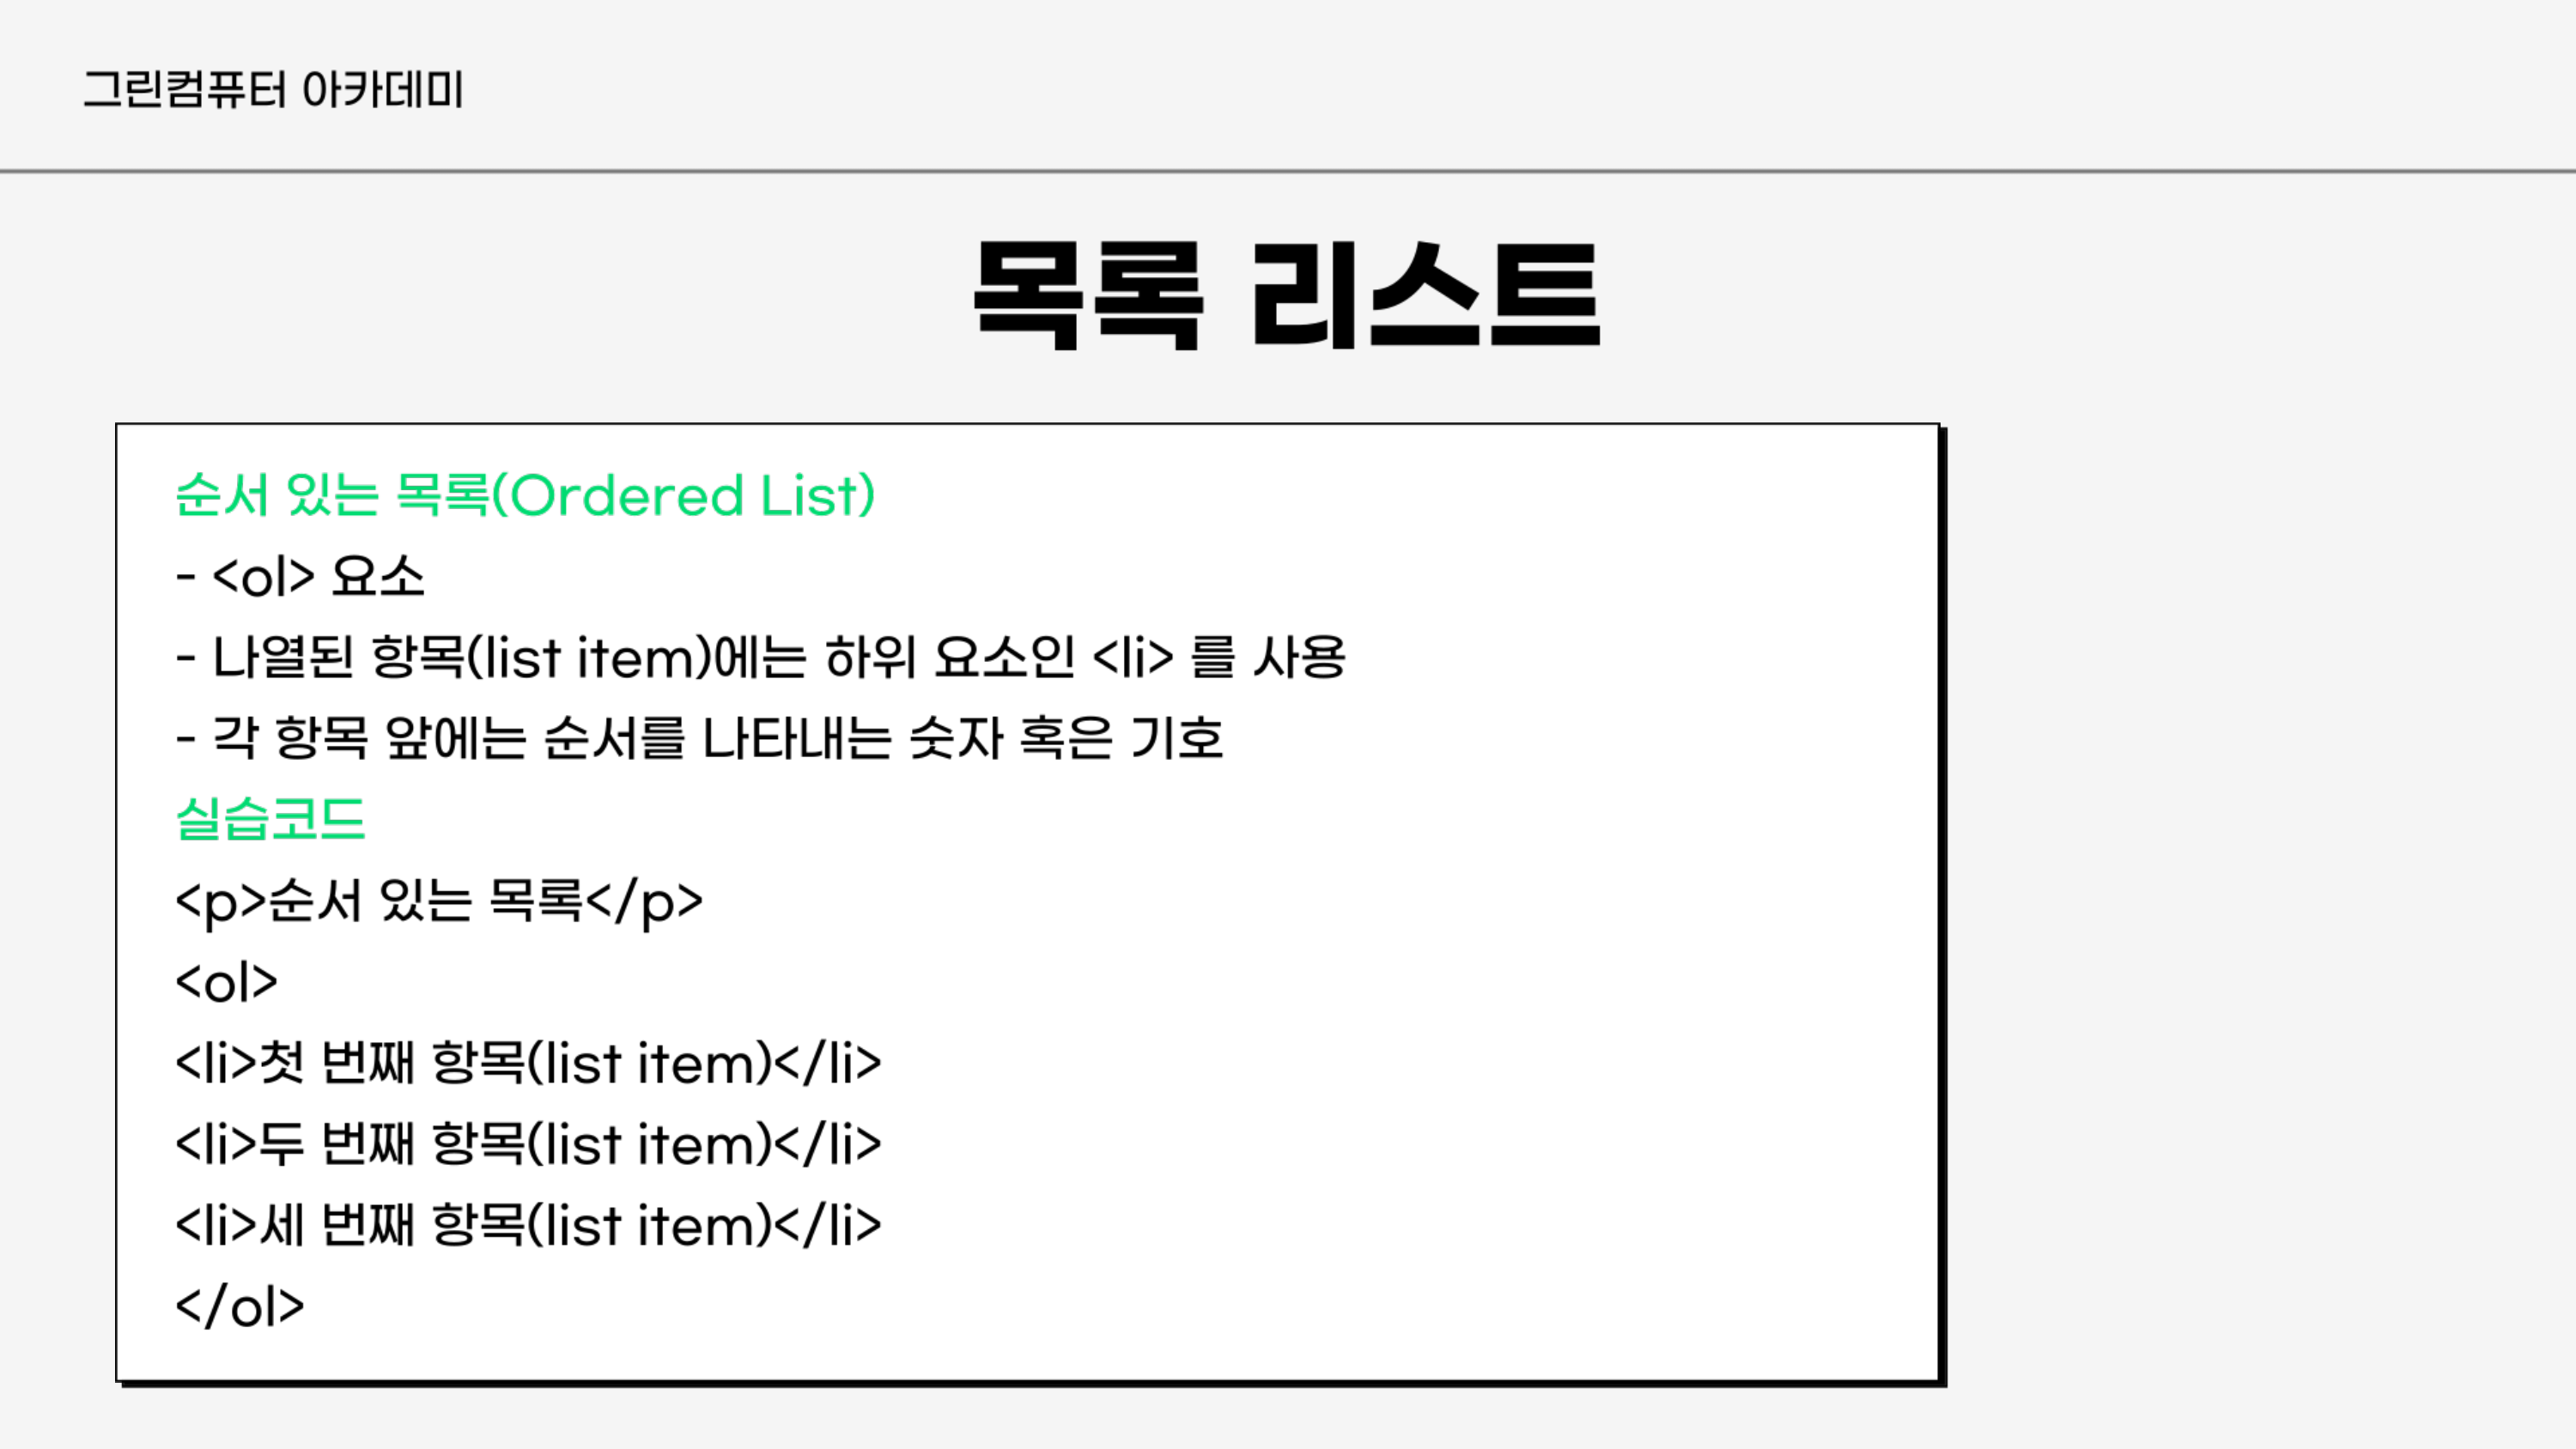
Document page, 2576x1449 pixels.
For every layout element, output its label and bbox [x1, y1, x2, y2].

picture [0, 179, 2576, 1449]
text_box [115, 422, 1941, 1383]
picture [0, 0, 2576, 163]
text_box [0, 163, 2576, 179]
